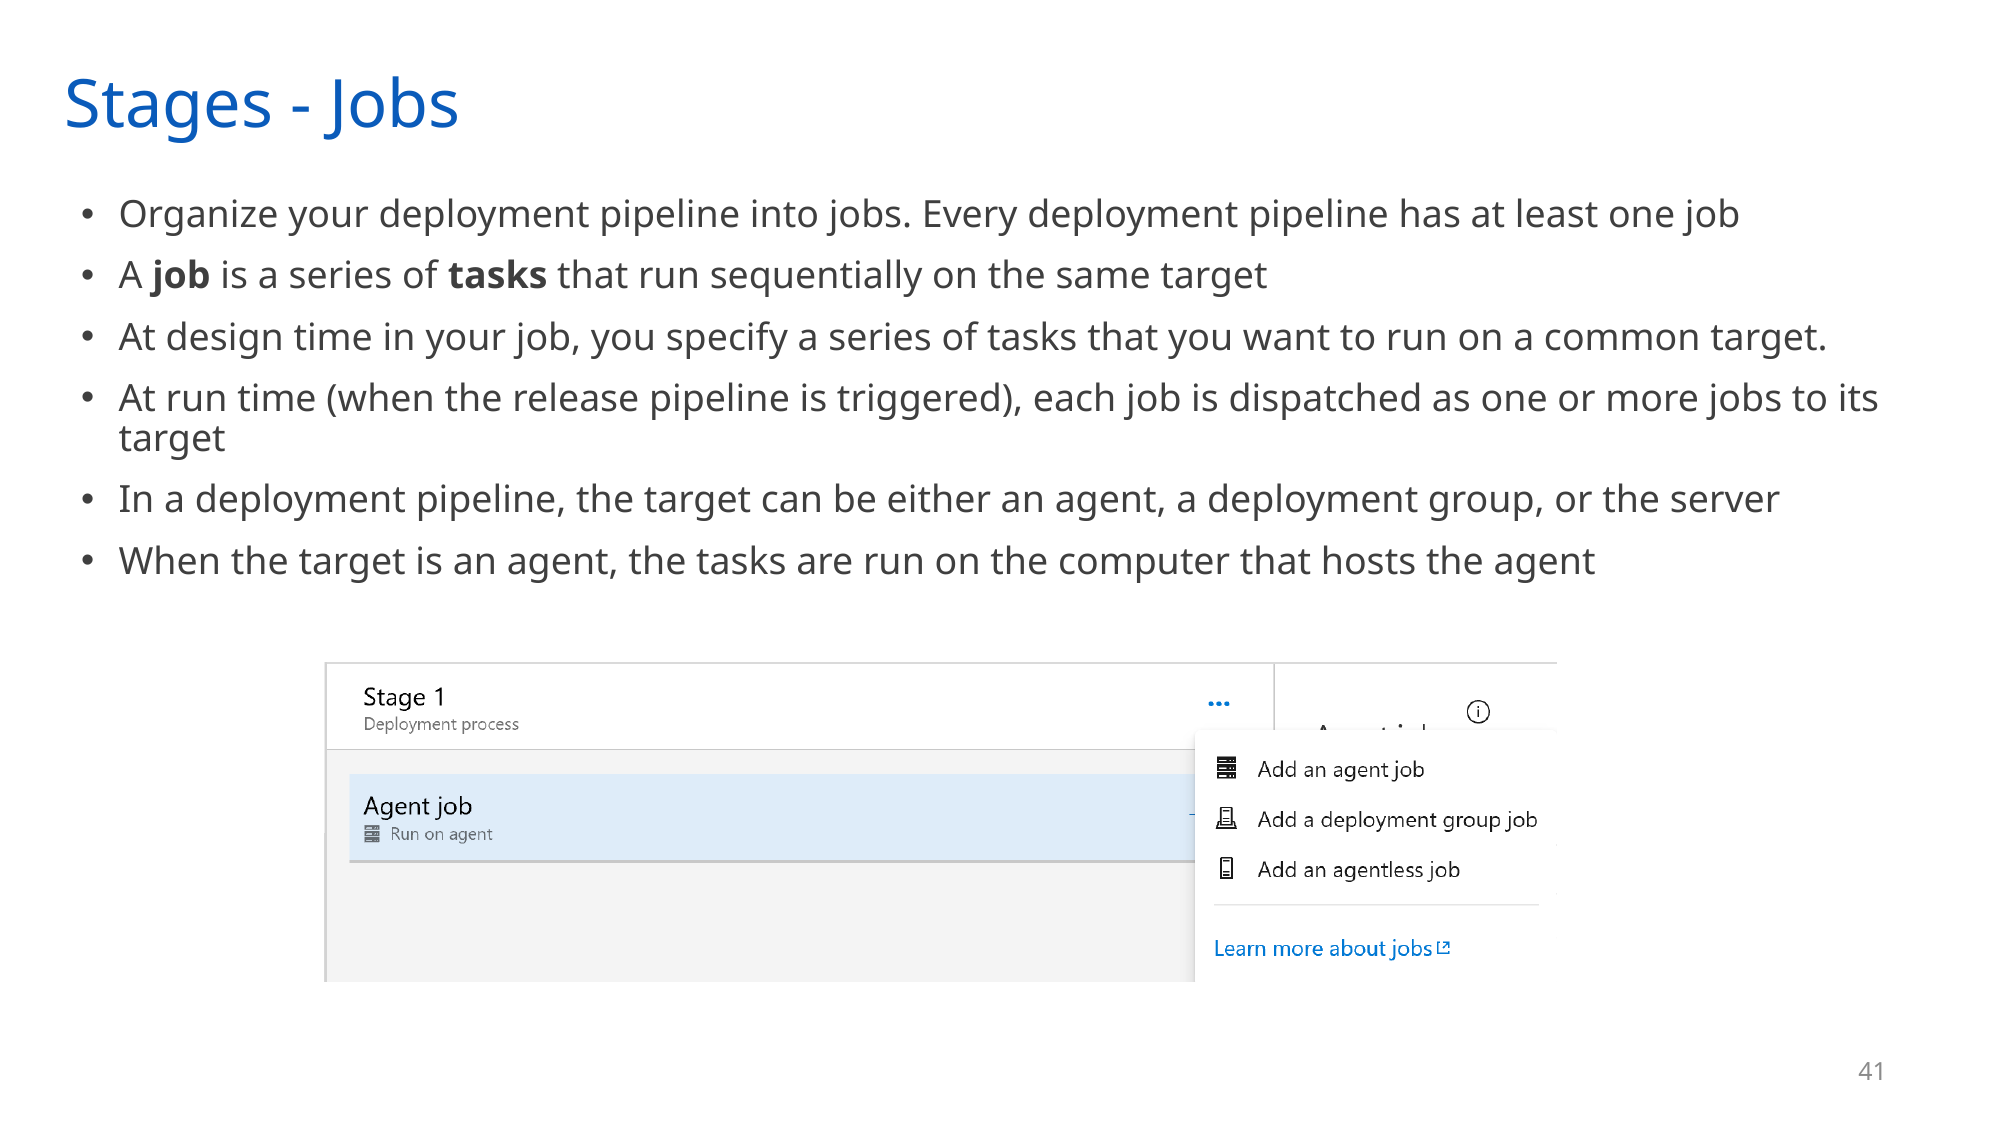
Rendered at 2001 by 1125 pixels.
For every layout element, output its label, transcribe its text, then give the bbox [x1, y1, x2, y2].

picture [324, 662, 1557, 982]
title Stages - Jobs [49, 49, 1899, 162]
slide_number 41 [1451, 1042, 1902, 1103]
list Organize your deployment pipeline into jobs. Every deployment pipeline has at least one job A job is a series of tasks that run sequentially on the same target At design time in your job, you specify a series of tasks that you want to run on a common target. At run time (when the release pipeline is triggered), each job is dispatched as one or more jobs to its target In a deployment pipeline, the target can be either an agent, a deployment group, or the server When the target is an agent, the tasks are run on the computer that hosts the agent [66, 187, 1899, 1001]
